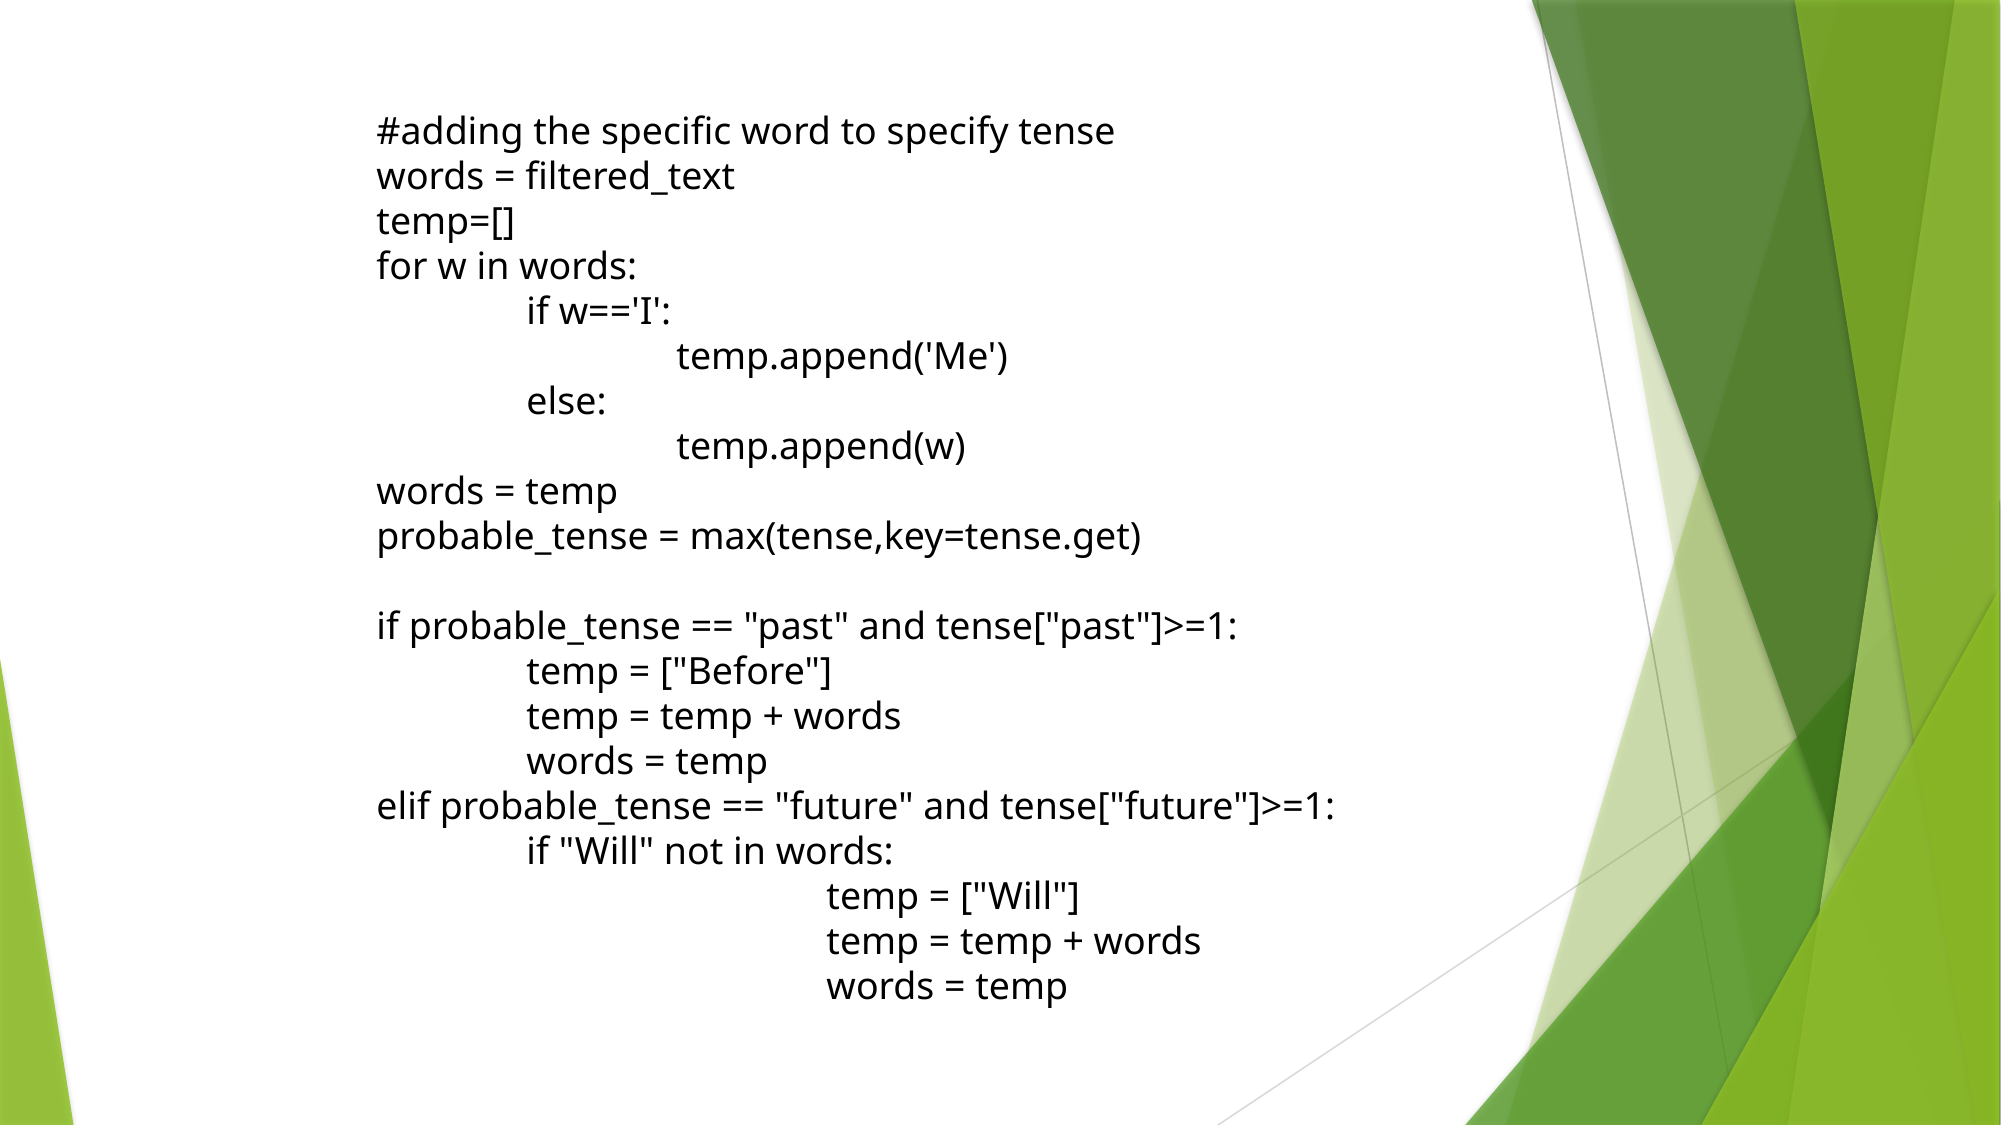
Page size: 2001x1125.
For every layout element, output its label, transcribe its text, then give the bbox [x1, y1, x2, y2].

text_box #adding the specific word to specify tense words = filtered_text temp=[] for w in words: if w=='I': temp.append('Me') else: temp.append(w) words = temp probable_tense = max(tense,key=tense.get) if probable_tense == "past" and tense["past"]>=1: temp = ["Before"] temp = temp + words words = temp elif probable_tense == "future" and tense["future"]>=1: if "Will" not in words: temp = ["Will"] temp = temp + words words = temp [61, 55, 1898, 1060]
